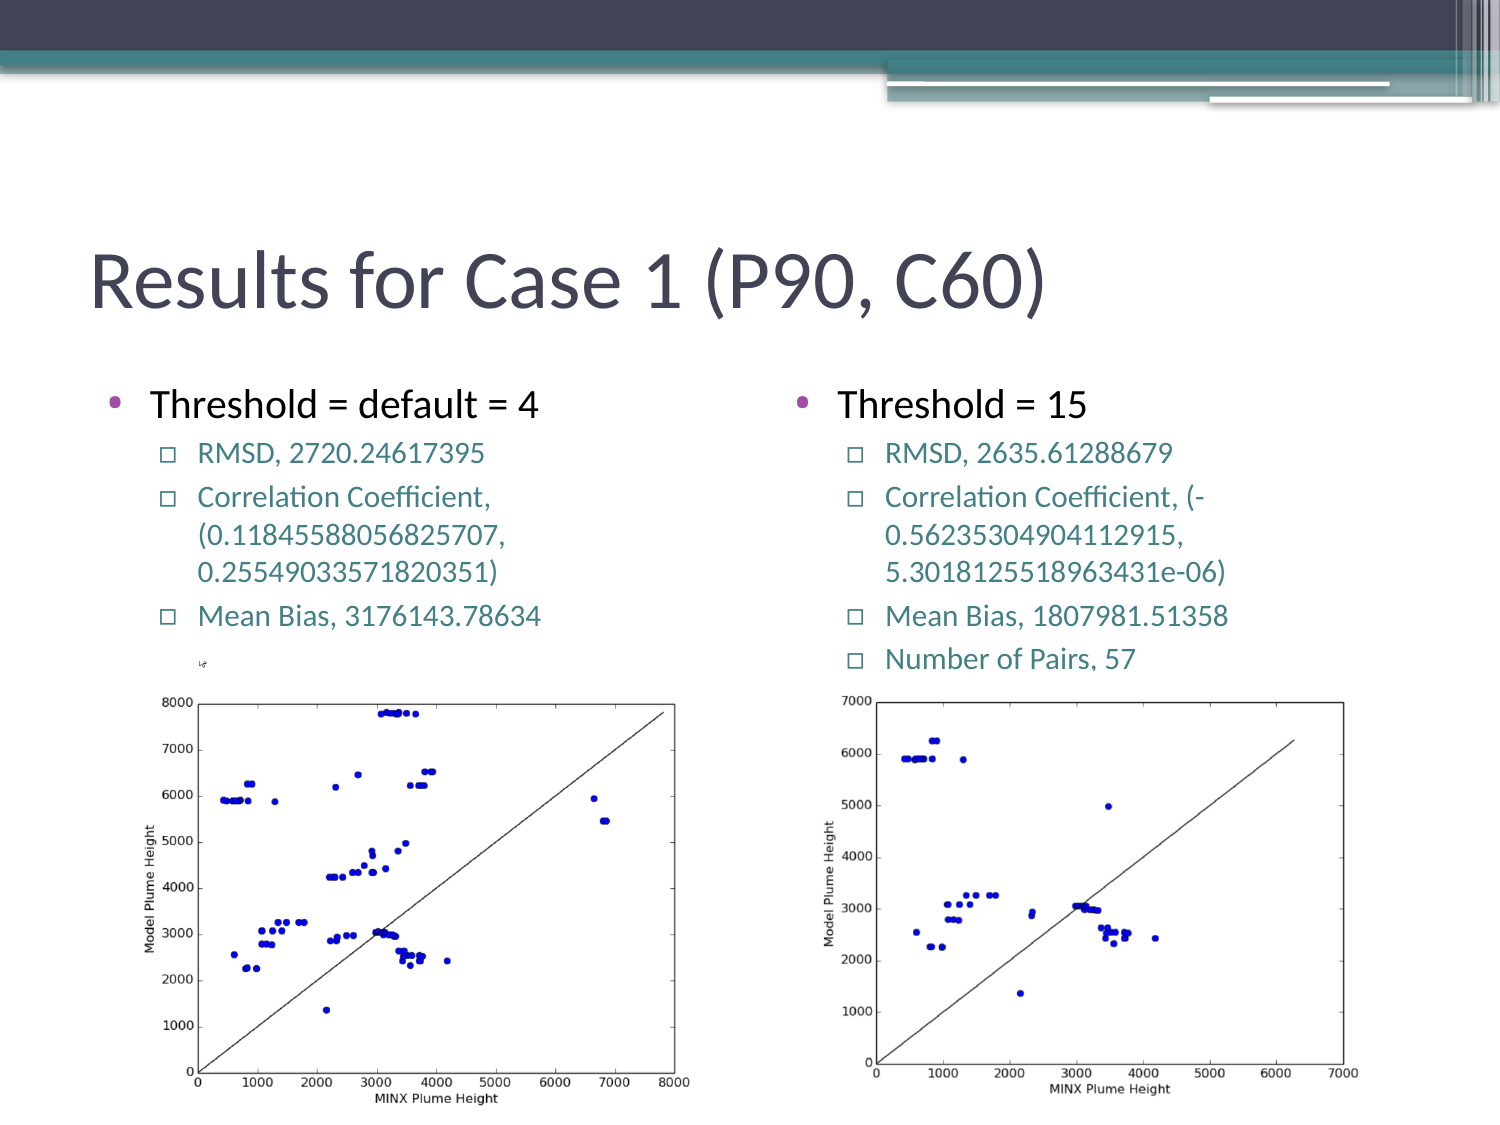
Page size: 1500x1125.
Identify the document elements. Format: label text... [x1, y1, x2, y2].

list Threshold = 15 RMSD, 2635.61288679 Correlation Coefficient, (-0.56235304904112915, 5.3018125518963431e-06) Mean Bias, 1807981.51358 Number of Pairs, 57 [762, 368, 1425, 1112]
picture [123, 660, 703, 1115]
picture [808, 671, 1370, 1102]
list Threshold = default = 4 RMSD, 2720.24617395 Correlation Coefficient, (0.11845588056825707, 0.25549033571820351) Mean Bias, 3176143.78634 [75, 368, 738, 1112]
title Results for Case 1 (P90, C60) [75, 187, 1425, 363]
